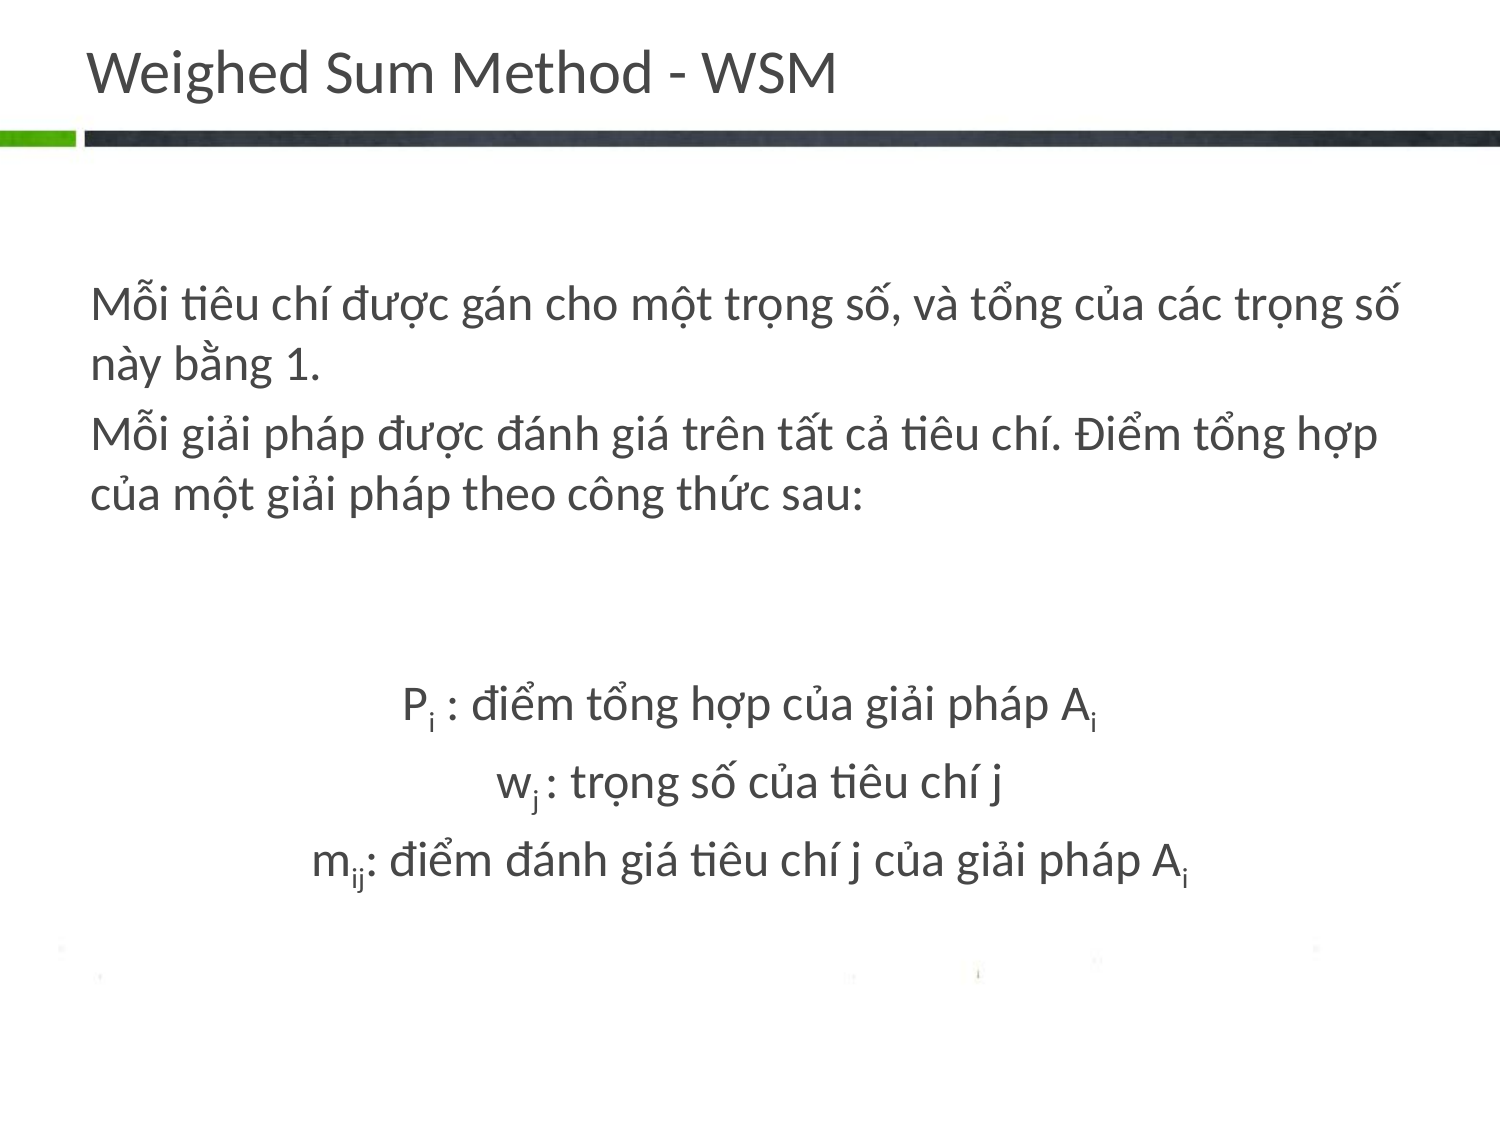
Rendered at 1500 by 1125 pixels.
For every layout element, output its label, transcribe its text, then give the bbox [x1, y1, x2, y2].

title Weighed Sum Method - WSM [71, 12, 1450, 125]
picture [0, 0, 1500, 1125]
